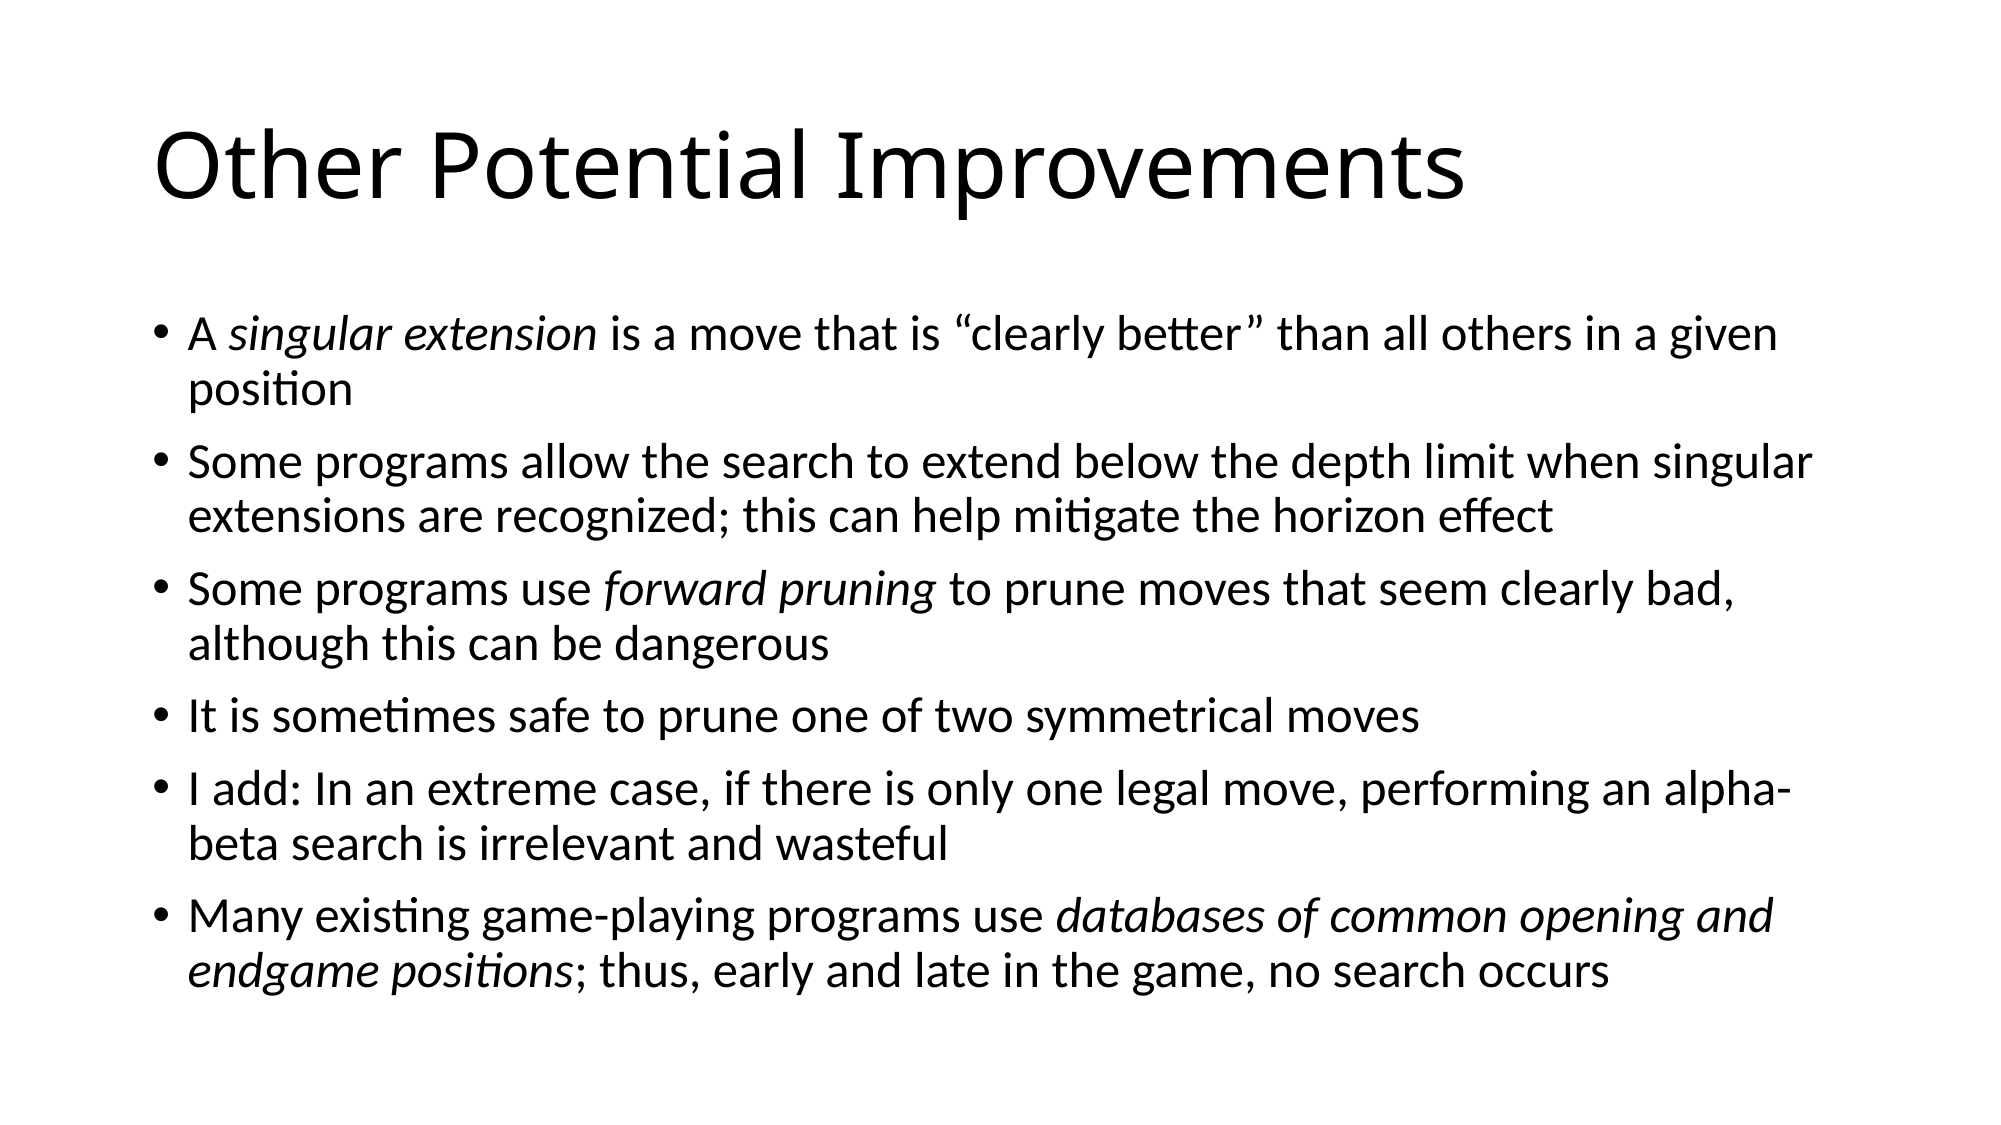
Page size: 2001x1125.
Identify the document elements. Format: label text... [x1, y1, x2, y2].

title Other Potential Improvements [137, 59, 1863, 278]
list A singular extension is a move that is “clearly better” than all others in a given position Some programs allow the search to extend below the depth limit when singular extensions are recognized; this can help mitigate the horizon effect Some programs use forward pruning to prune moves that seem clearly bad, although this can be dangerous It is sometimes safe to prune one of two symmetrical moves I add: In an extreme case, if there is only one legal move, performing an alpha-beta search is irrelevant and wasteful Many existing game-playing programs use databases of common opening and endgame positions; thus, early and late in the game, no search occurs [137, 299, 1863, 1014]
